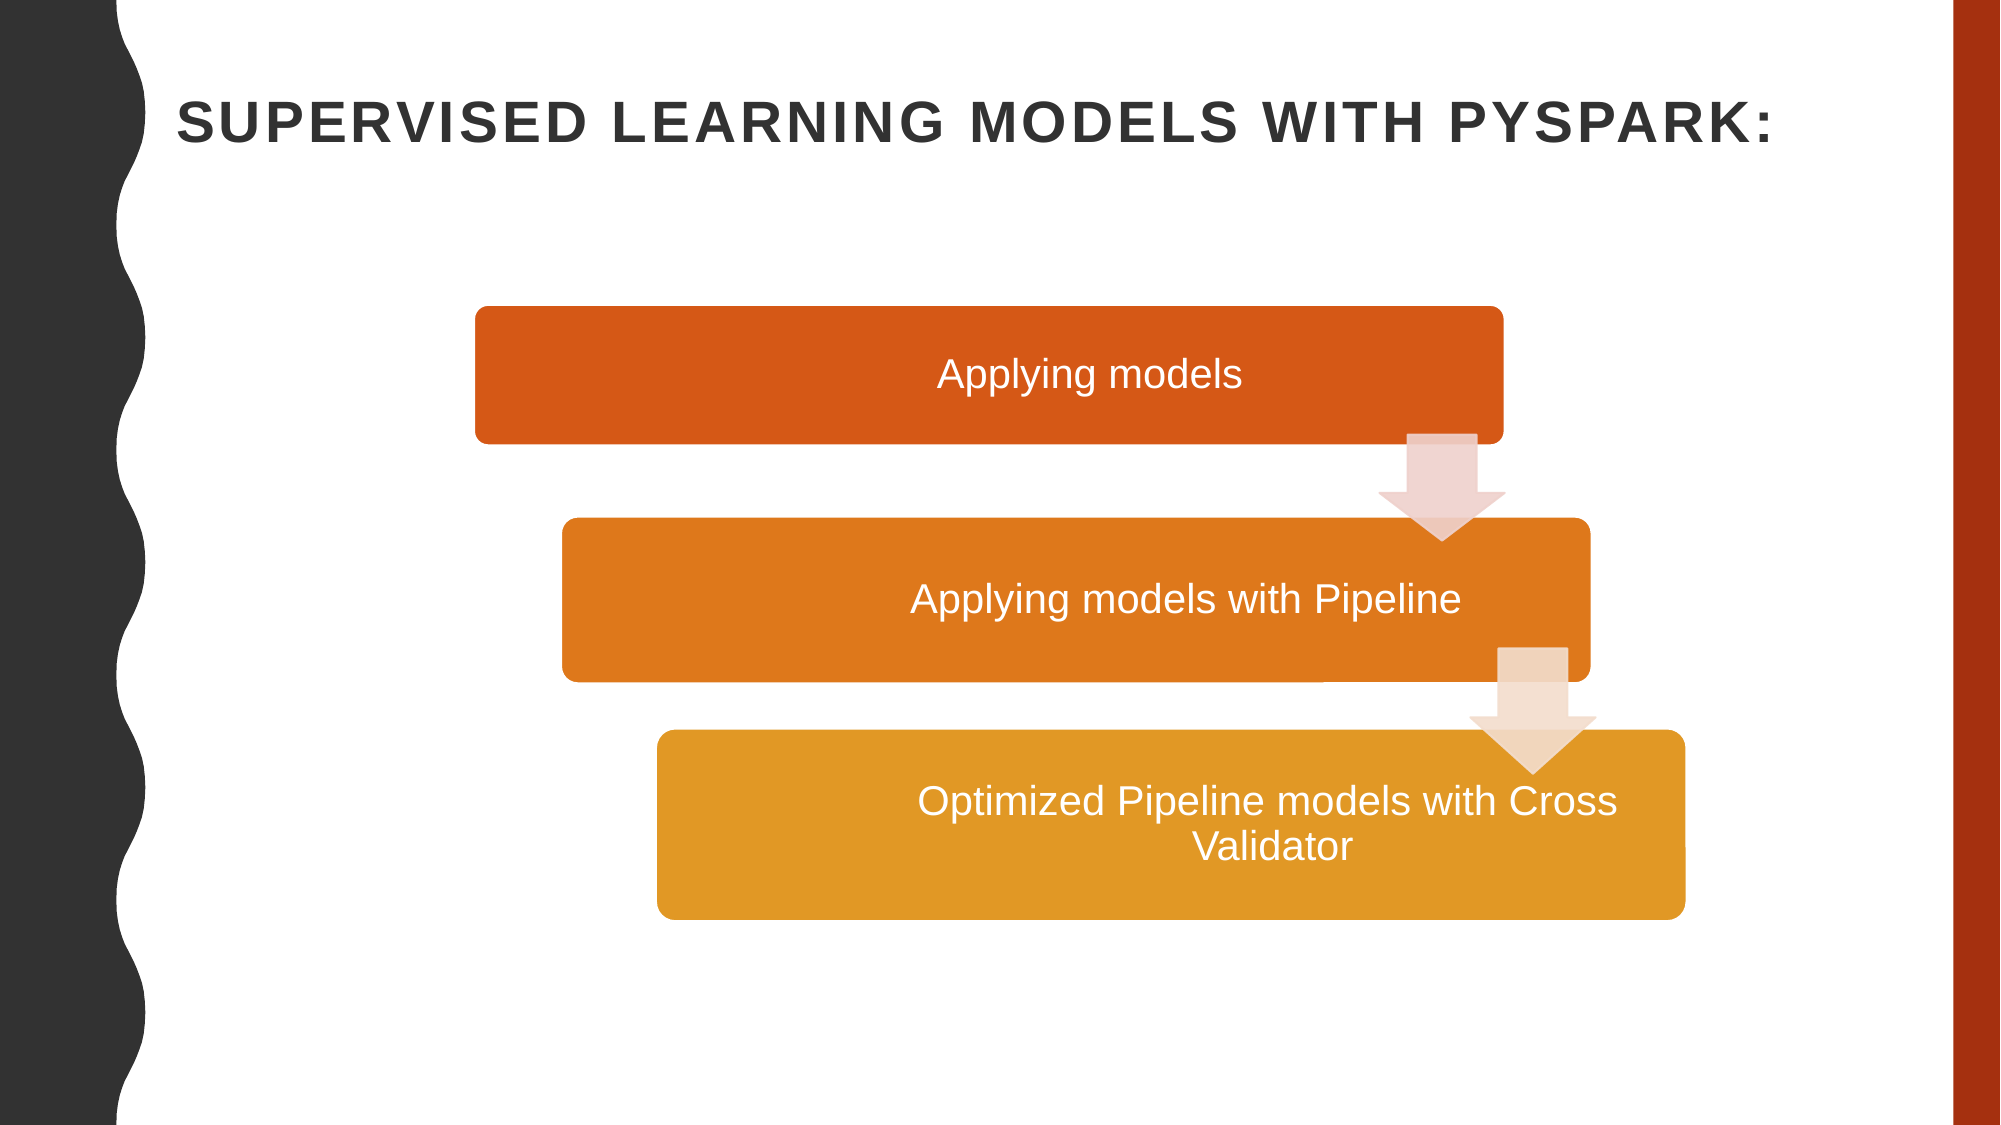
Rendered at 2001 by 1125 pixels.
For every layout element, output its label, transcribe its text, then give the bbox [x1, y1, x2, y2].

title Supervised learning models with Pyspark: [160, 62, 1947, 185]
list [474, 278, 1687, 922]
